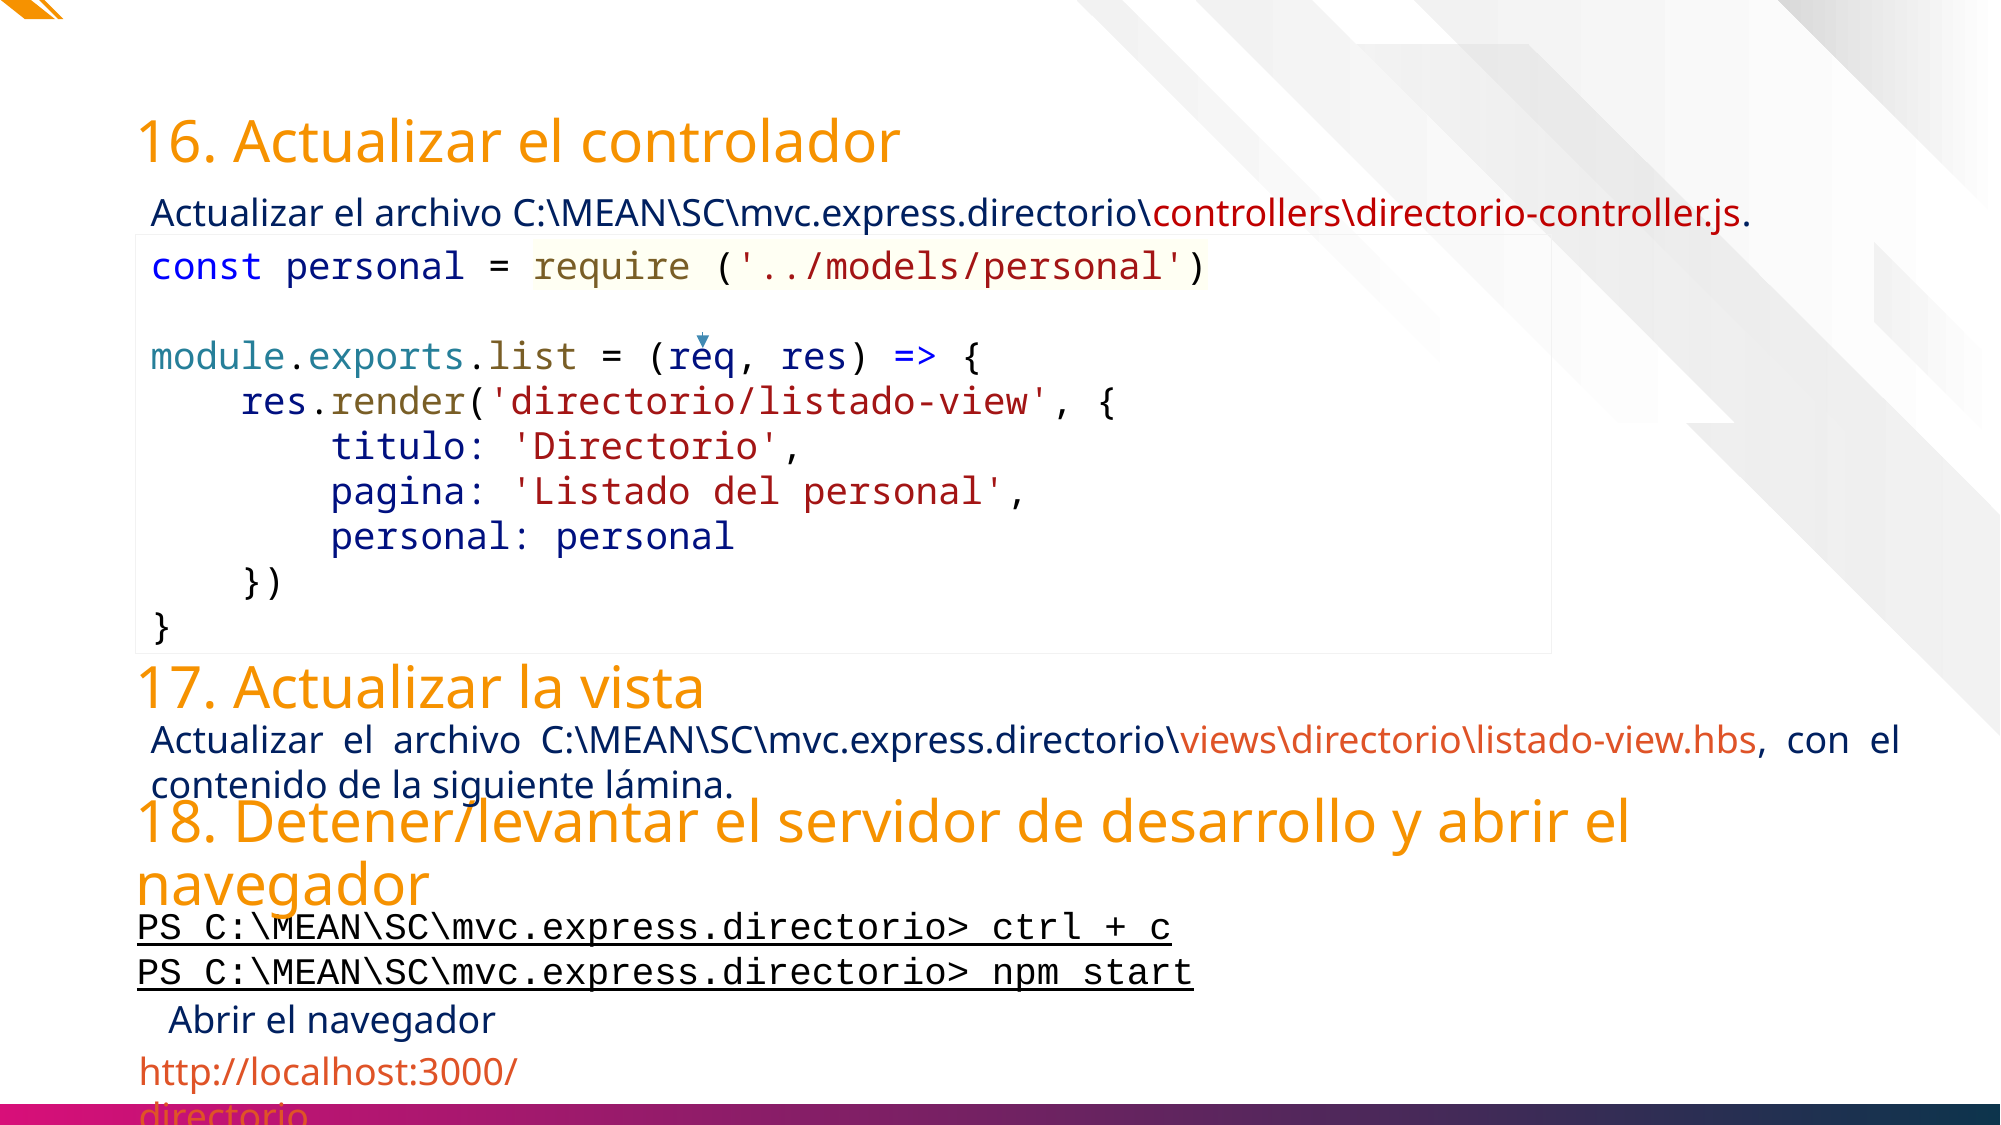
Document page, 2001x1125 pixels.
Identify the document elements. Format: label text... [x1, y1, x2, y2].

text_box Abrir el navegador [153, 988, 1934, 1049]
title 16. Actualizar el controlador [135, 112, 1764, 176]
text_box const personal = require ('../models/personal') module.exports.list = (req, res) => { res.render('directorio/listado-view', { titulo: 'Directorio', pagina: 'Listado del personal', personal: personal }) } [135, 242, 1552, 654]
text_box Actualizar el archivo C:\MEAN\SC\mvc.express.directorio\views\directorio\listado-view.hbs, con el contenido de la siguiente lámina. [135, 708, 1916, 814]
text_box Actualizar el archivo C:\MEAN\SC\mvc.express.directorio\controllers\directorio-controller.js. [135, 181, 1916, 242]
text_box 18. Detener/levantar el servidor de desarrollo y abrir el navegador [135, 814, 1764, 918]
text_box 17. Actualizar la vista [135, 658, 1764, 708]
text_box PS C:\MEAN\SC\mvc.express.directorio> ctrl + c PS C:\MEAN\SC\mvc.express.directorio> npm start [122, 894, 1308, 1000]
text_box http://localhost:3000/directorio [123, 1040, 703, 1125]
